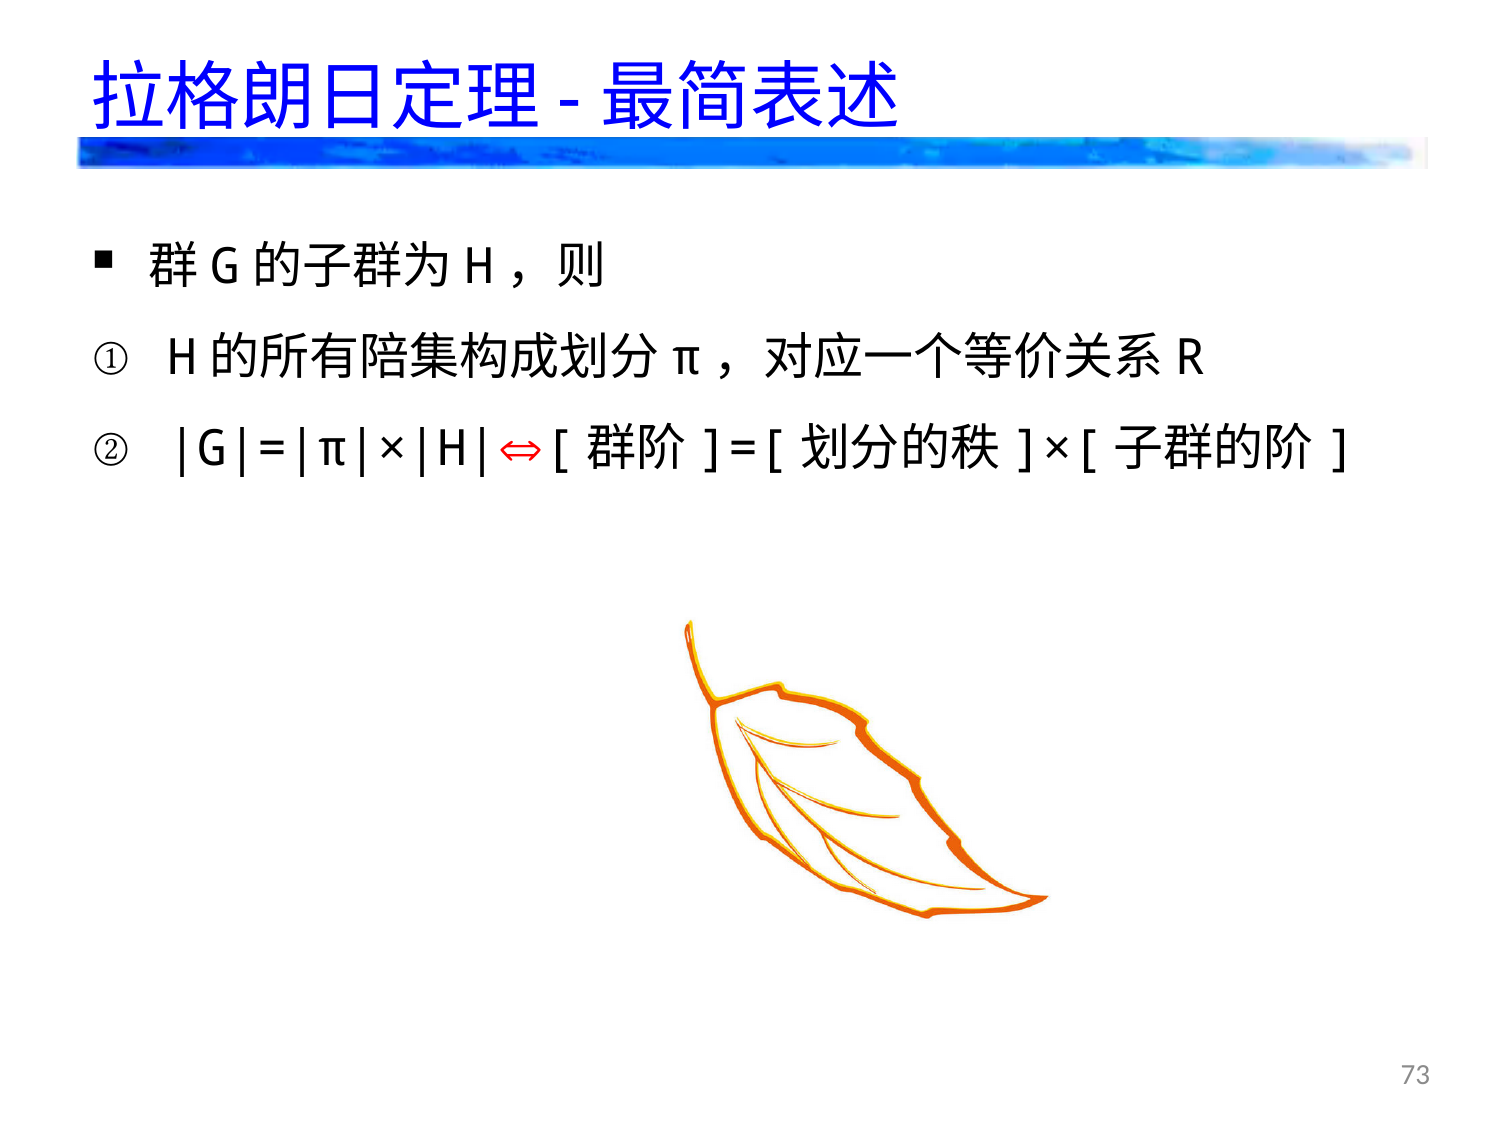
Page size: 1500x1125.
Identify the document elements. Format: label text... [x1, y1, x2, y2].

picture [655, 617, 1071, 930]
title 拉格朗日定理-最简表述 [74, 40, 1426, 147]
slide_number 73 [1372, 1042, 1459, 1103]
list 群G的子群为H，则 H的所有陪集构成划分π，对应一个等价关系R |G|=|π|×|H|[群阶]=[划分的秩]×[子群的阶] [77, 219, 1428, 504]
picture [76, 137, 1428, 169]
